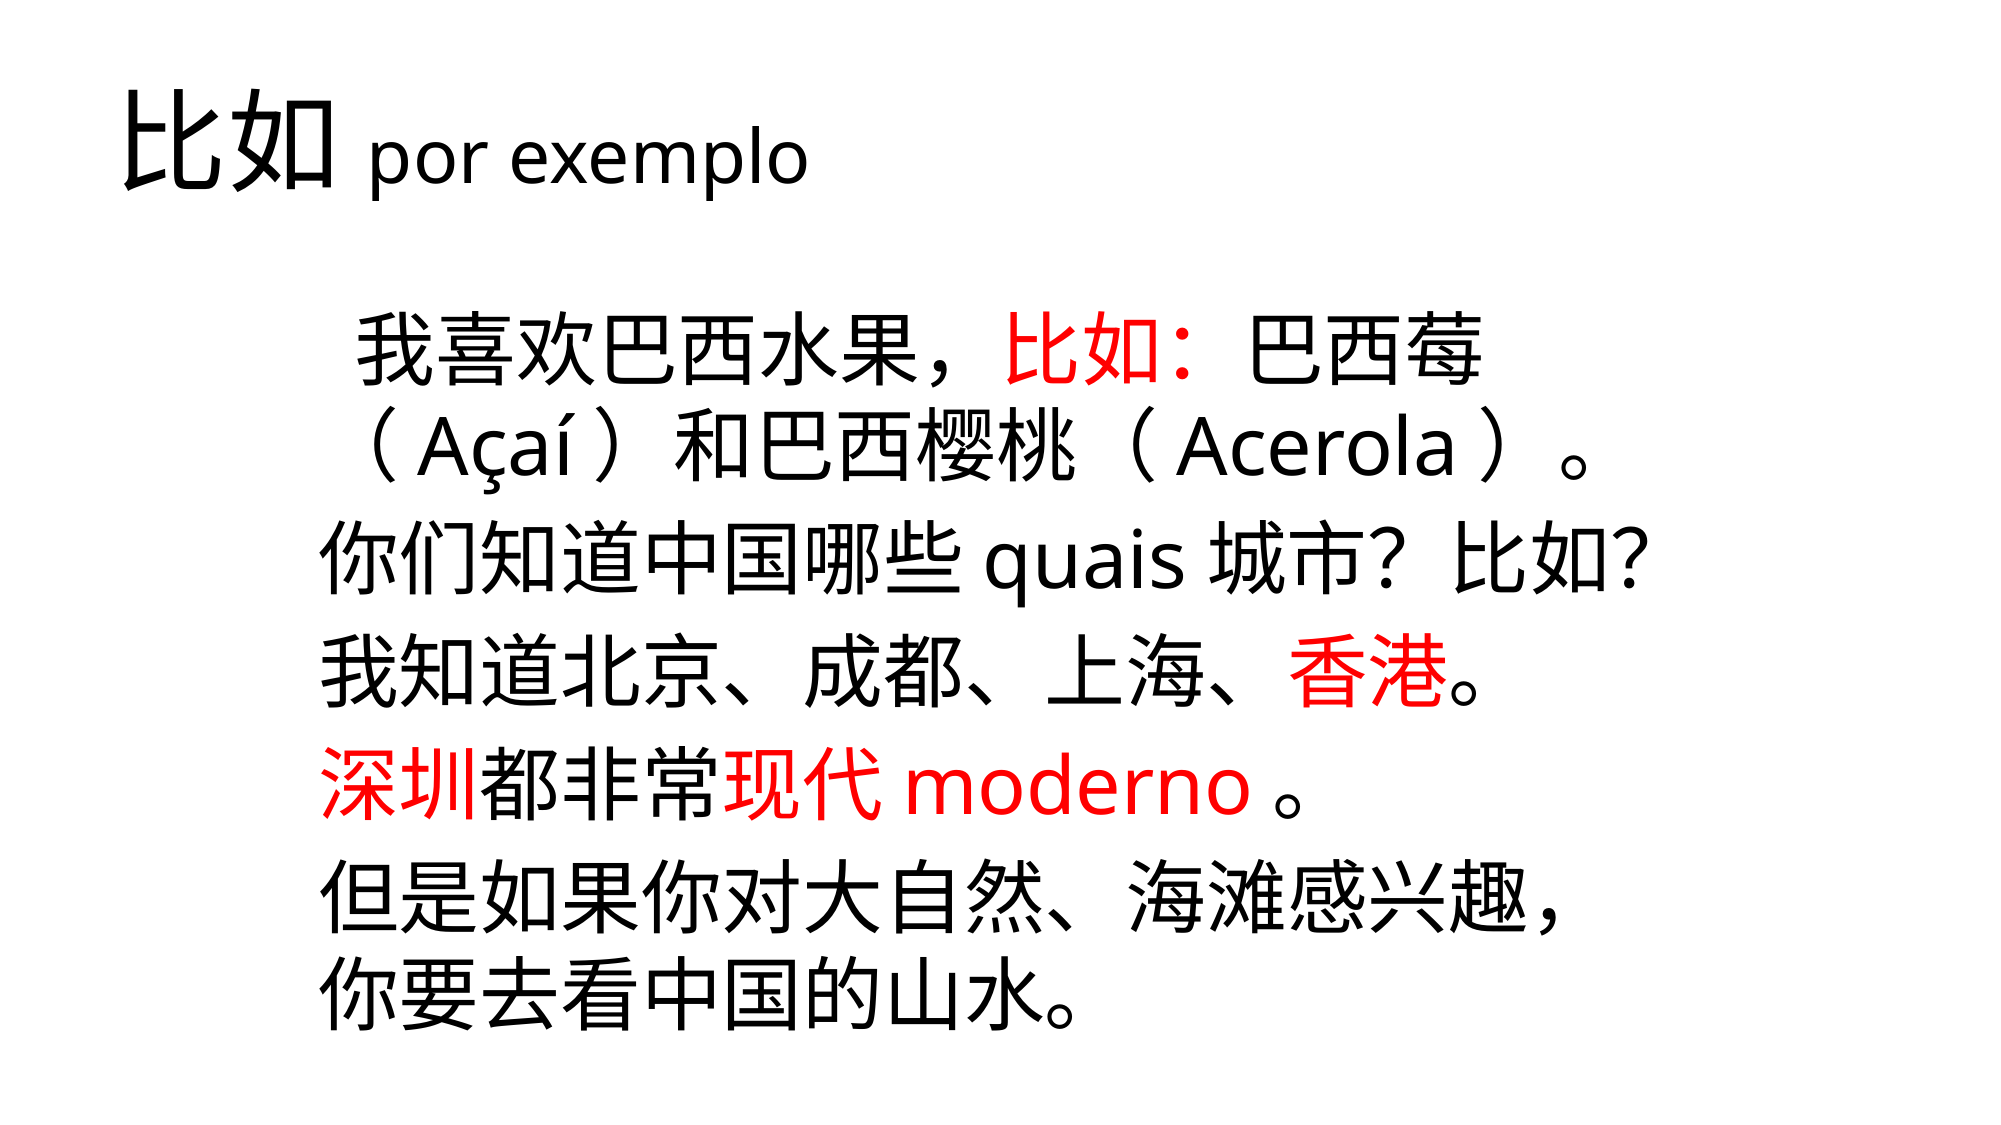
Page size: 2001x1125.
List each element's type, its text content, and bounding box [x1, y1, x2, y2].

title 比如por exemplo [99, 45, 1900, 233]
list 我喜欢巴西水果，比如：巴西莓（Açaí）和巴西樱桃（Acerola）。 你们知道中国哪些quais城市？比如？ 我知道北京、成都、上海、香港。 深圳都非常现代moderno。 但是如果你对大自然、海滩感兴趣，你要去看中国的山水。 [303, 290, 1654, 1125]
